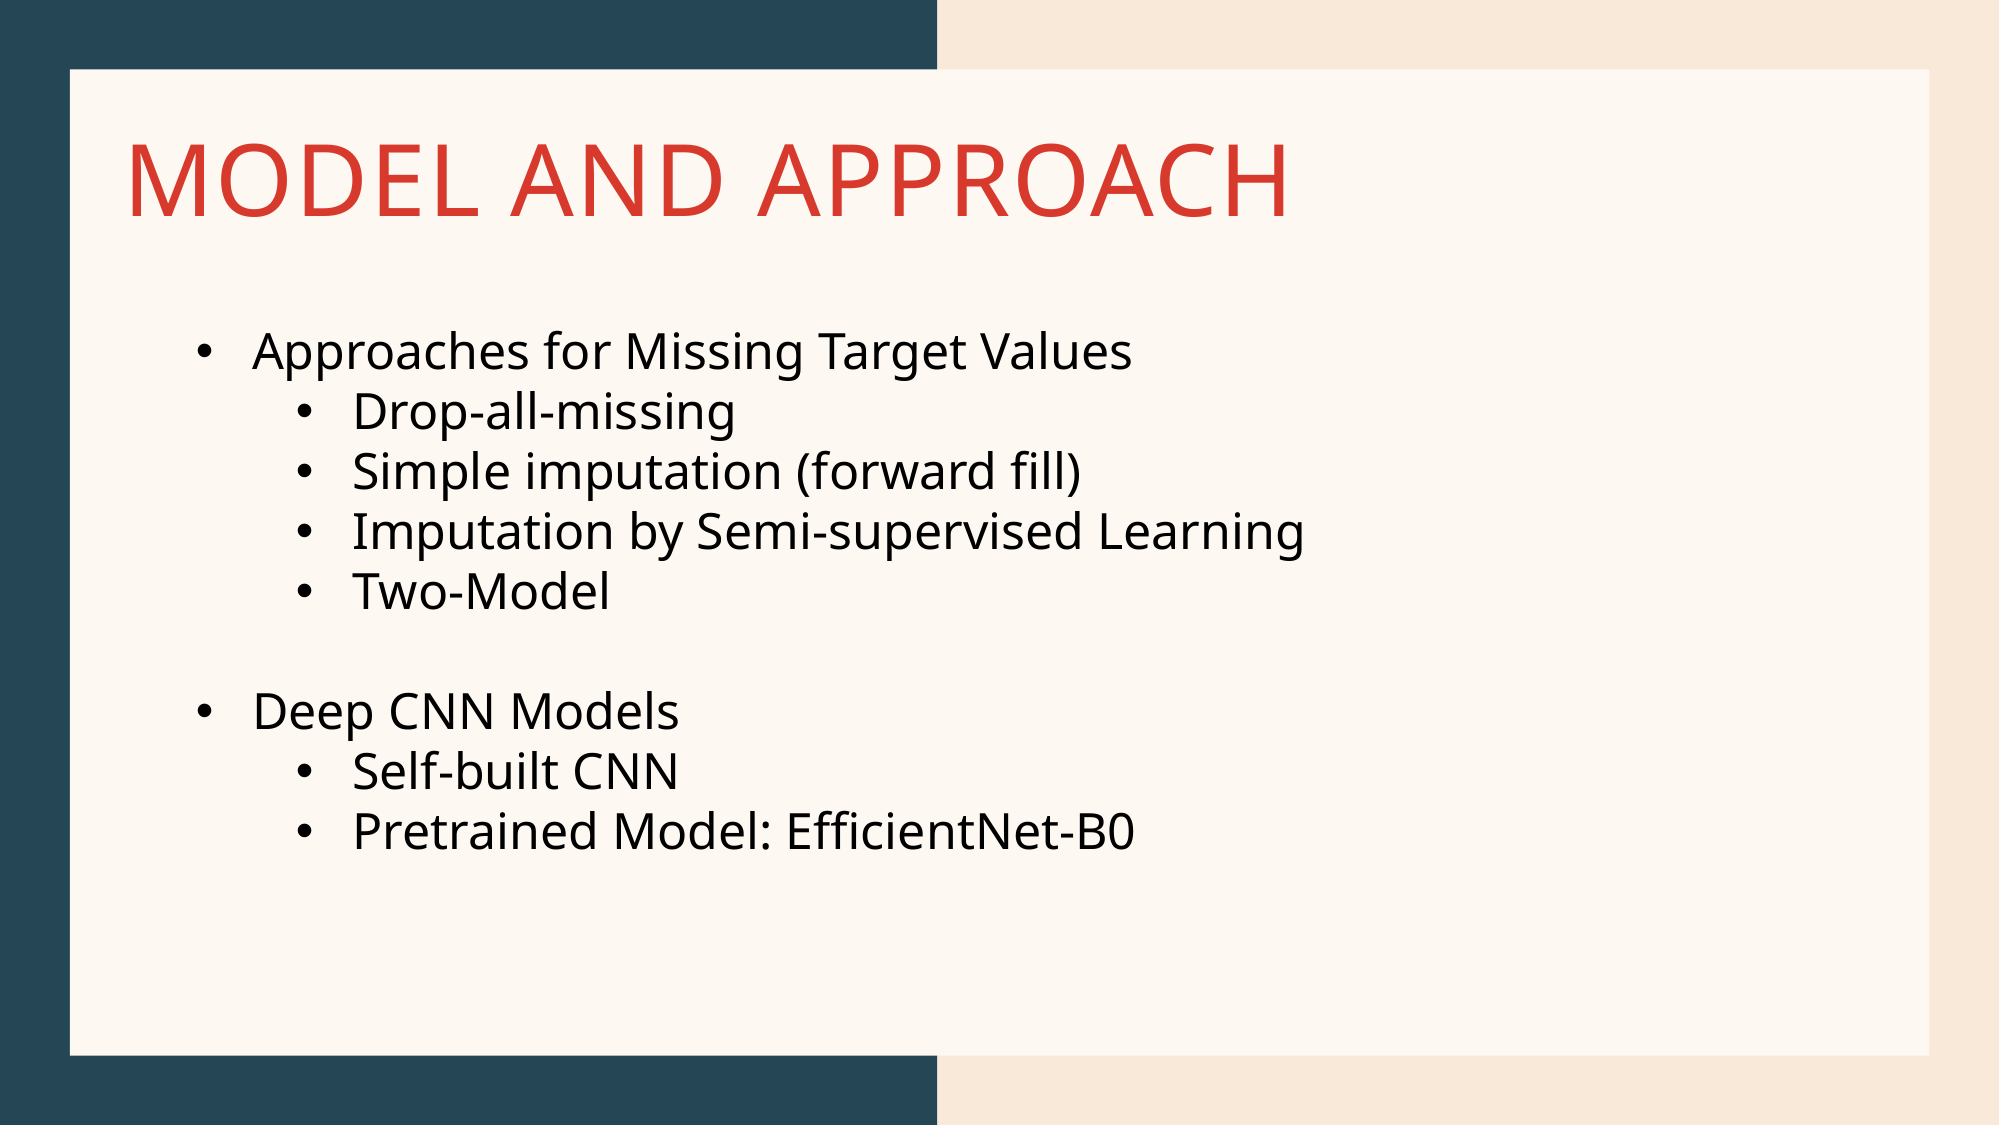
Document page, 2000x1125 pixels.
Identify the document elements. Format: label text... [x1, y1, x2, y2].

title Model and approach [103, 106, 1438, 382]
text_box Approaches for Missing Target Values Drop-all-missing Simple imputation (forward fill) Imputation by Semi-supervised Learning Two-Model Deep CNN Models Self-built CNN Pretrained Model: EfficientNet-B0 [181, 312, 1875, 928]
